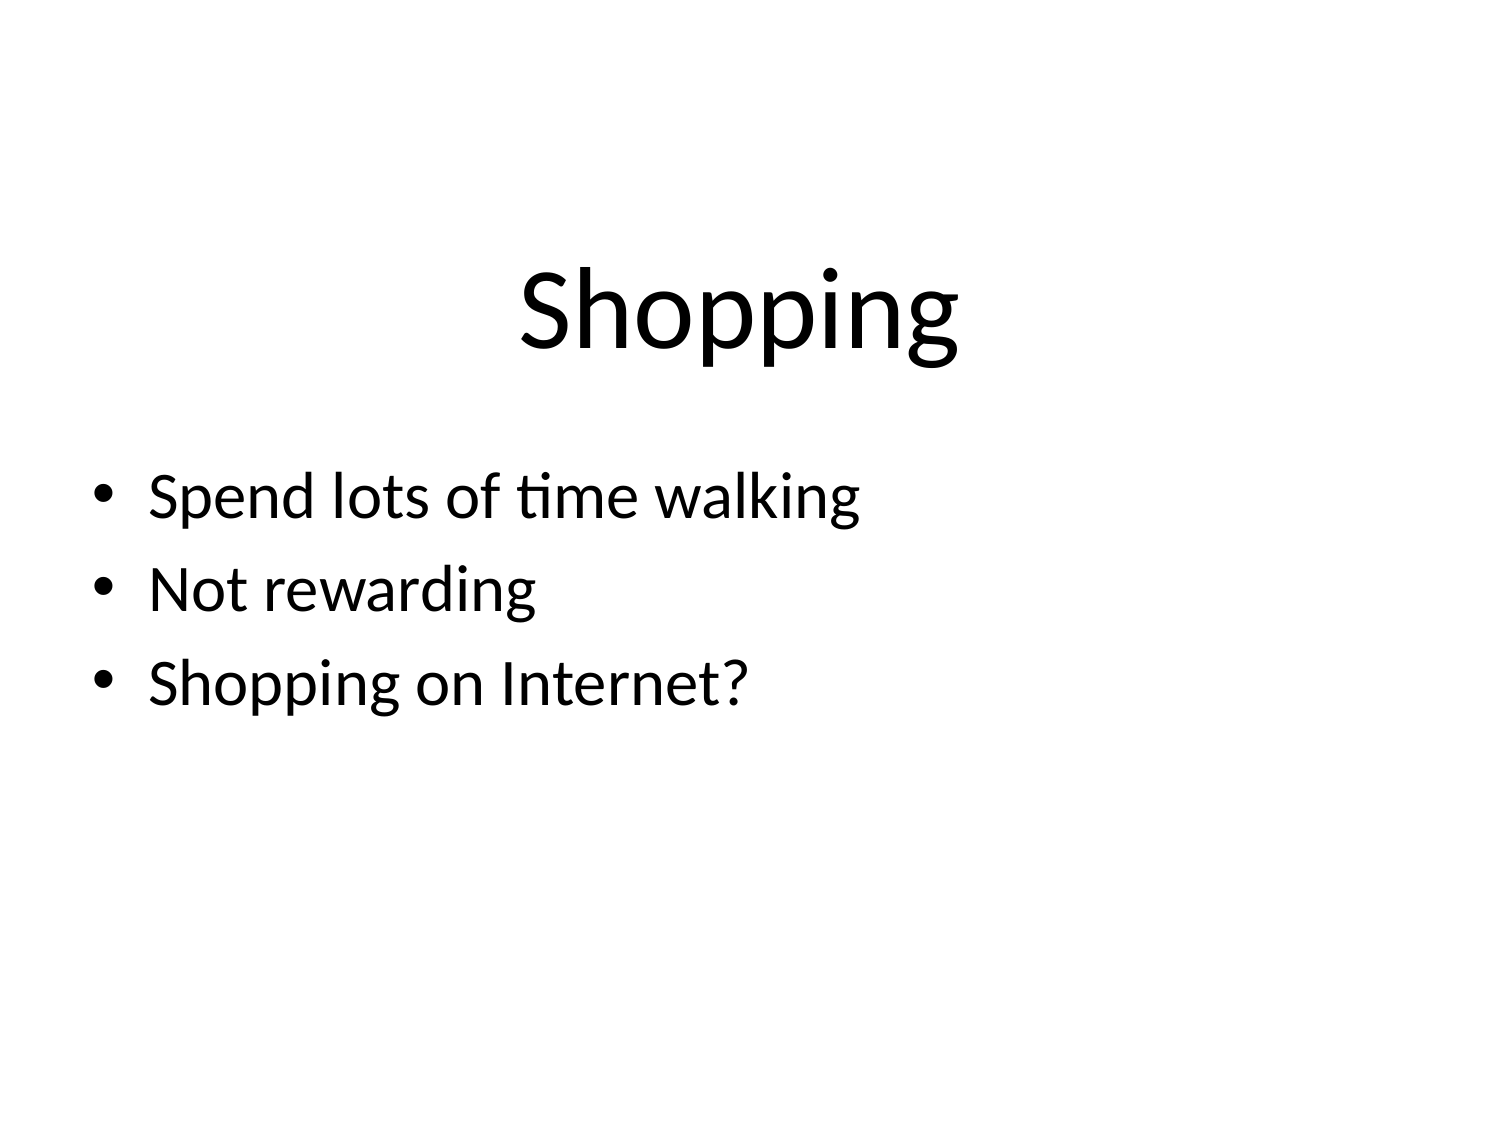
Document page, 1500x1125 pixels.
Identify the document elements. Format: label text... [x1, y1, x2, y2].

title Shopping [64, 207, 1416, 396]
list Spend lots of time walking Not rewarding Shopping on Internet? [76, 444, 1428, 828]
